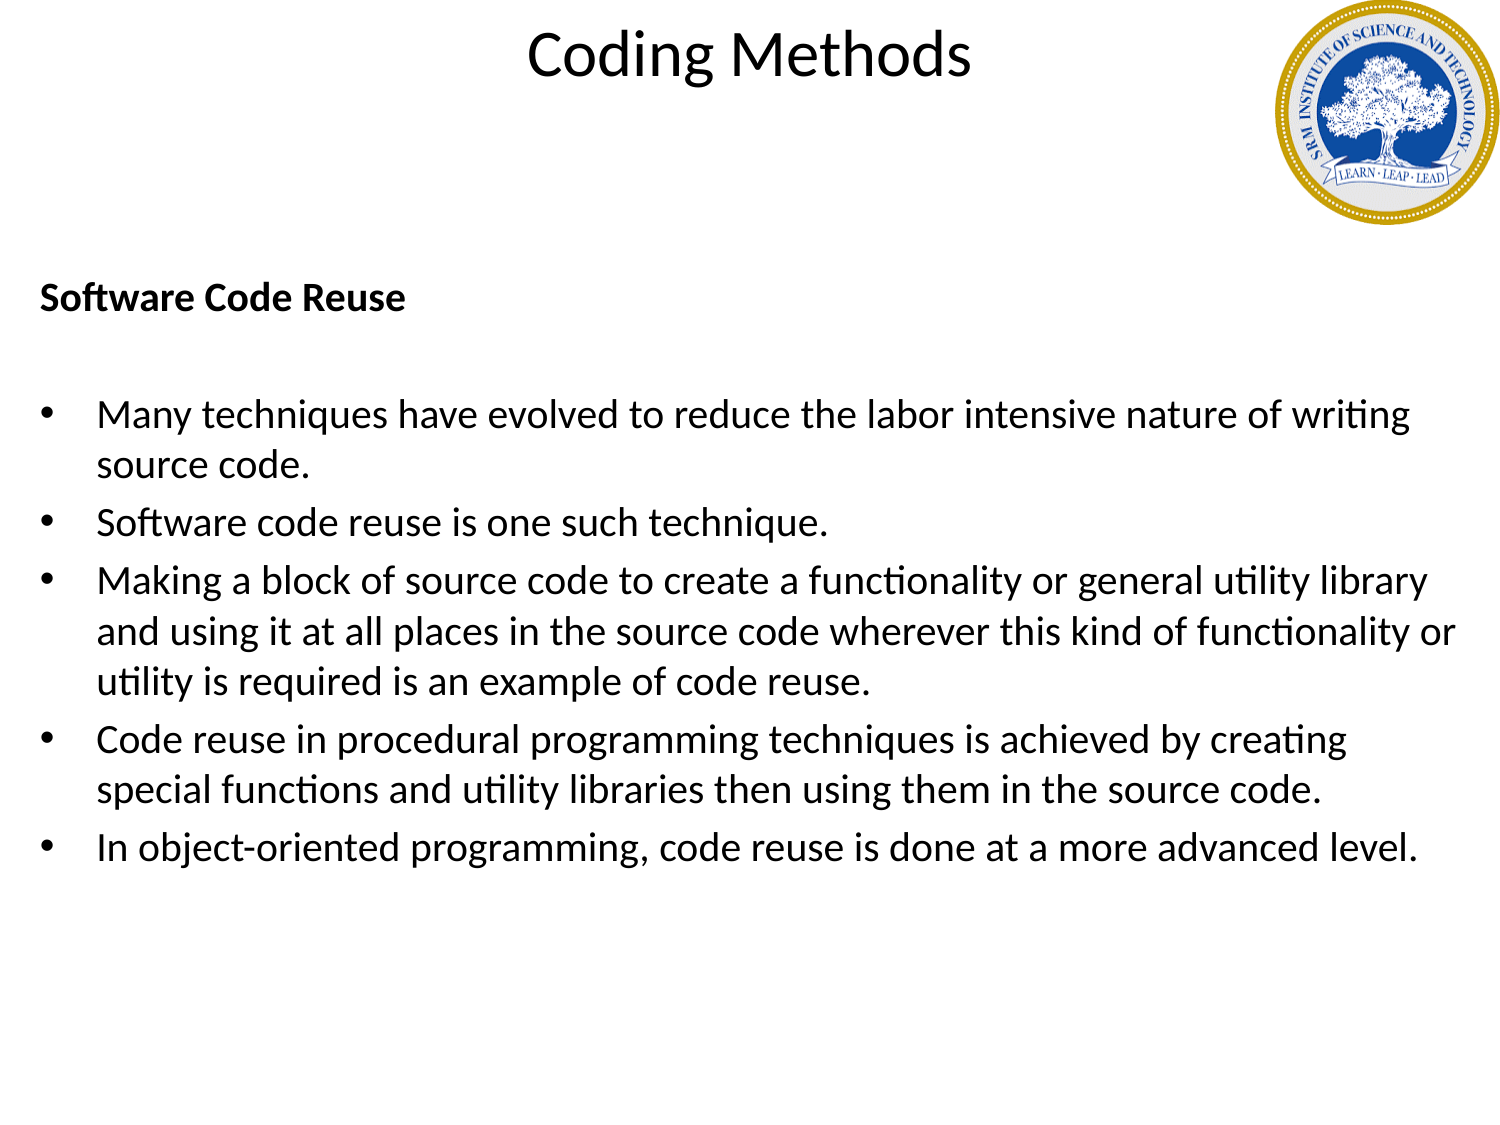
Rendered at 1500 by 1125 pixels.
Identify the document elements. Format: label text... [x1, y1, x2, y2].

list Software Code Reuse Many techniques have evolved to reduce the labor intensive nature of writing source code. Software code reuse is one such technique. Making a block of source code to create a functionality or general utility library and using it at all places in the source code wherever this kind of functionality or utility is required is an example of code reuse. Code reuse in procedural programming techniques is achieved by creating special functions and utility libraries then using them in the source code. In object-oriented programming, code reuse is done at a more advanced level. [24, 262, 1475, 1095]
title Coding Methods [75, 0, 1425, 100]
picture [1275, 0, 1500, 225]
